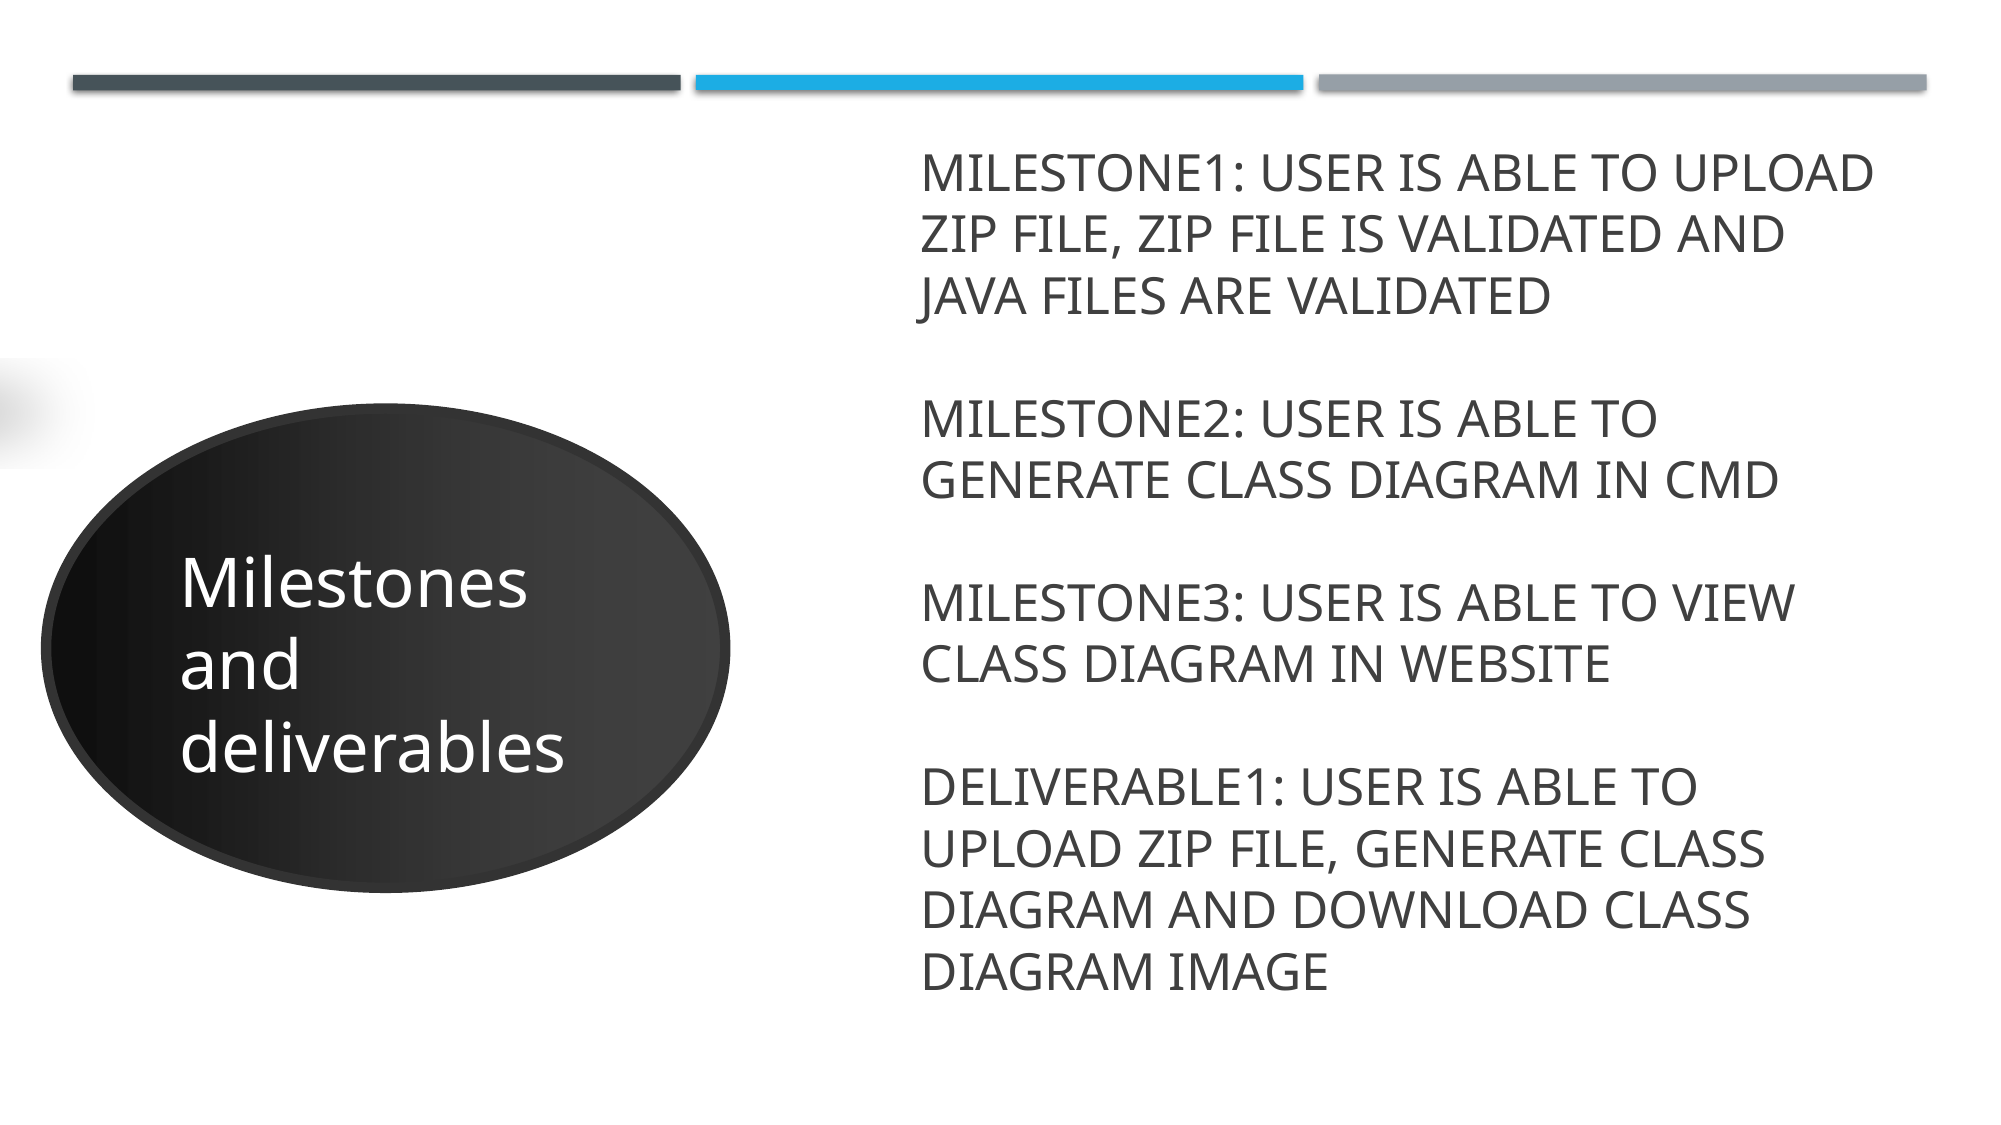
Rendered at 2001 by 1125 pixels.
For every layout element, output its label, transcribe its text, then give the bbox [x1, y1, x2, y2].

title Milestone1: user is able to upload zip file, zip file is validated and java files are validated milestone2: User is able to generate class diagram in cmd milestone3: User is able to view class diagram in website deliverable1: user is able to upload zip file, generate class diagram and download class diagram image [905, 115, 1905, 1008]
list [45, 408, 726, 889]
